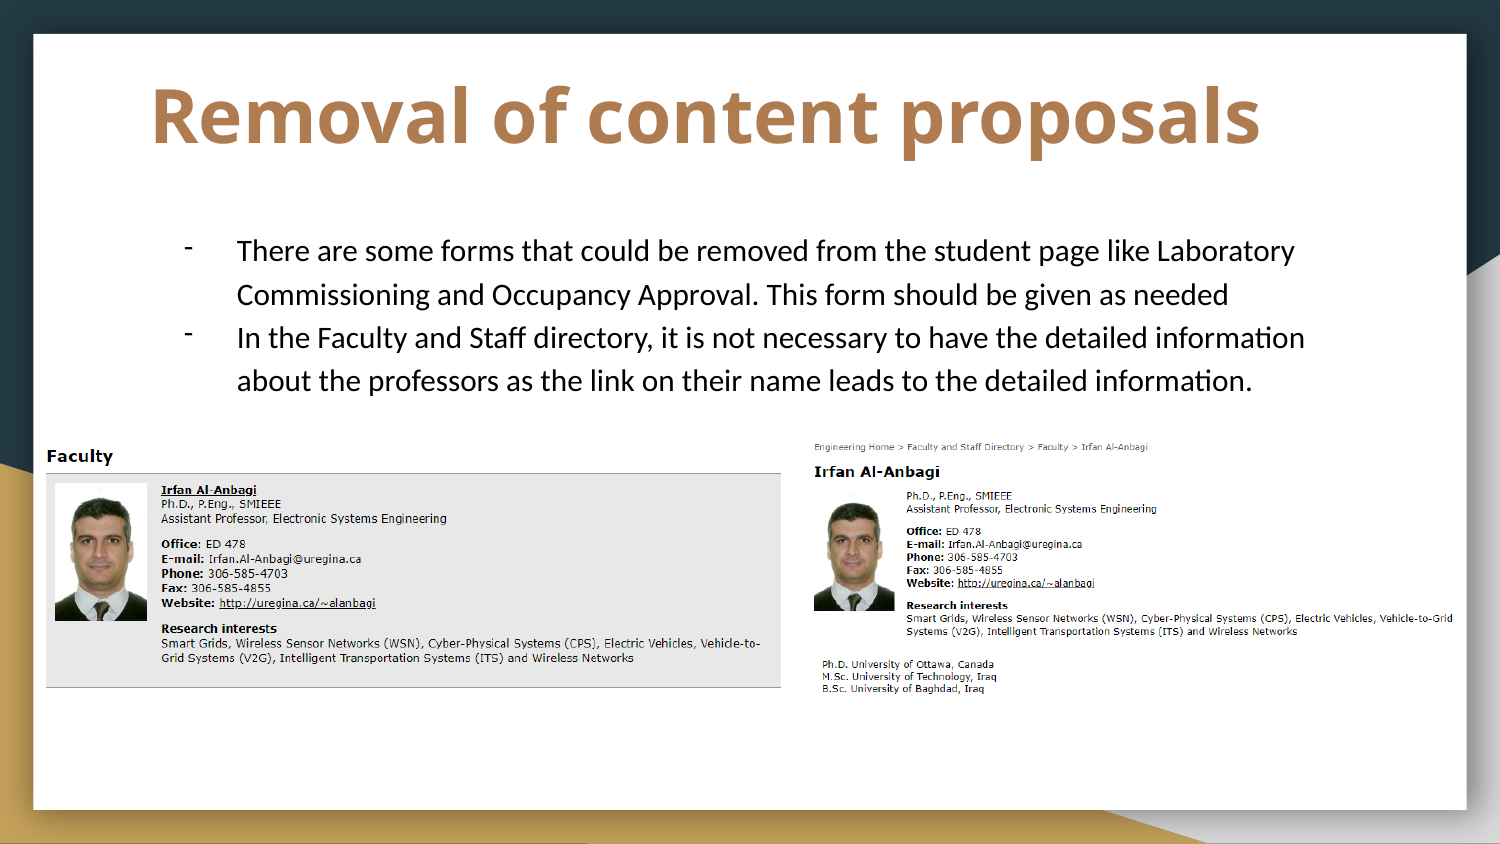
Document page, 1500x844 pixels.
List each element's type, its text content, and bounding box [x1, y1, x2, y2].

picture [41, 445, 786, 692]
picture [807, 441, 1458, 697]
list There are some forms that could be removed from the student page like Laboratory Commissioning and Occupancy Approval. This form should be given as needed In the Faculty and Staff directory, it is not necessary to have the detailed information about the professors as the link on their name leads to the detailed information. [146, 210, 1379, 729]
title Removal of content proposals [134, 53, 1366, 211]
